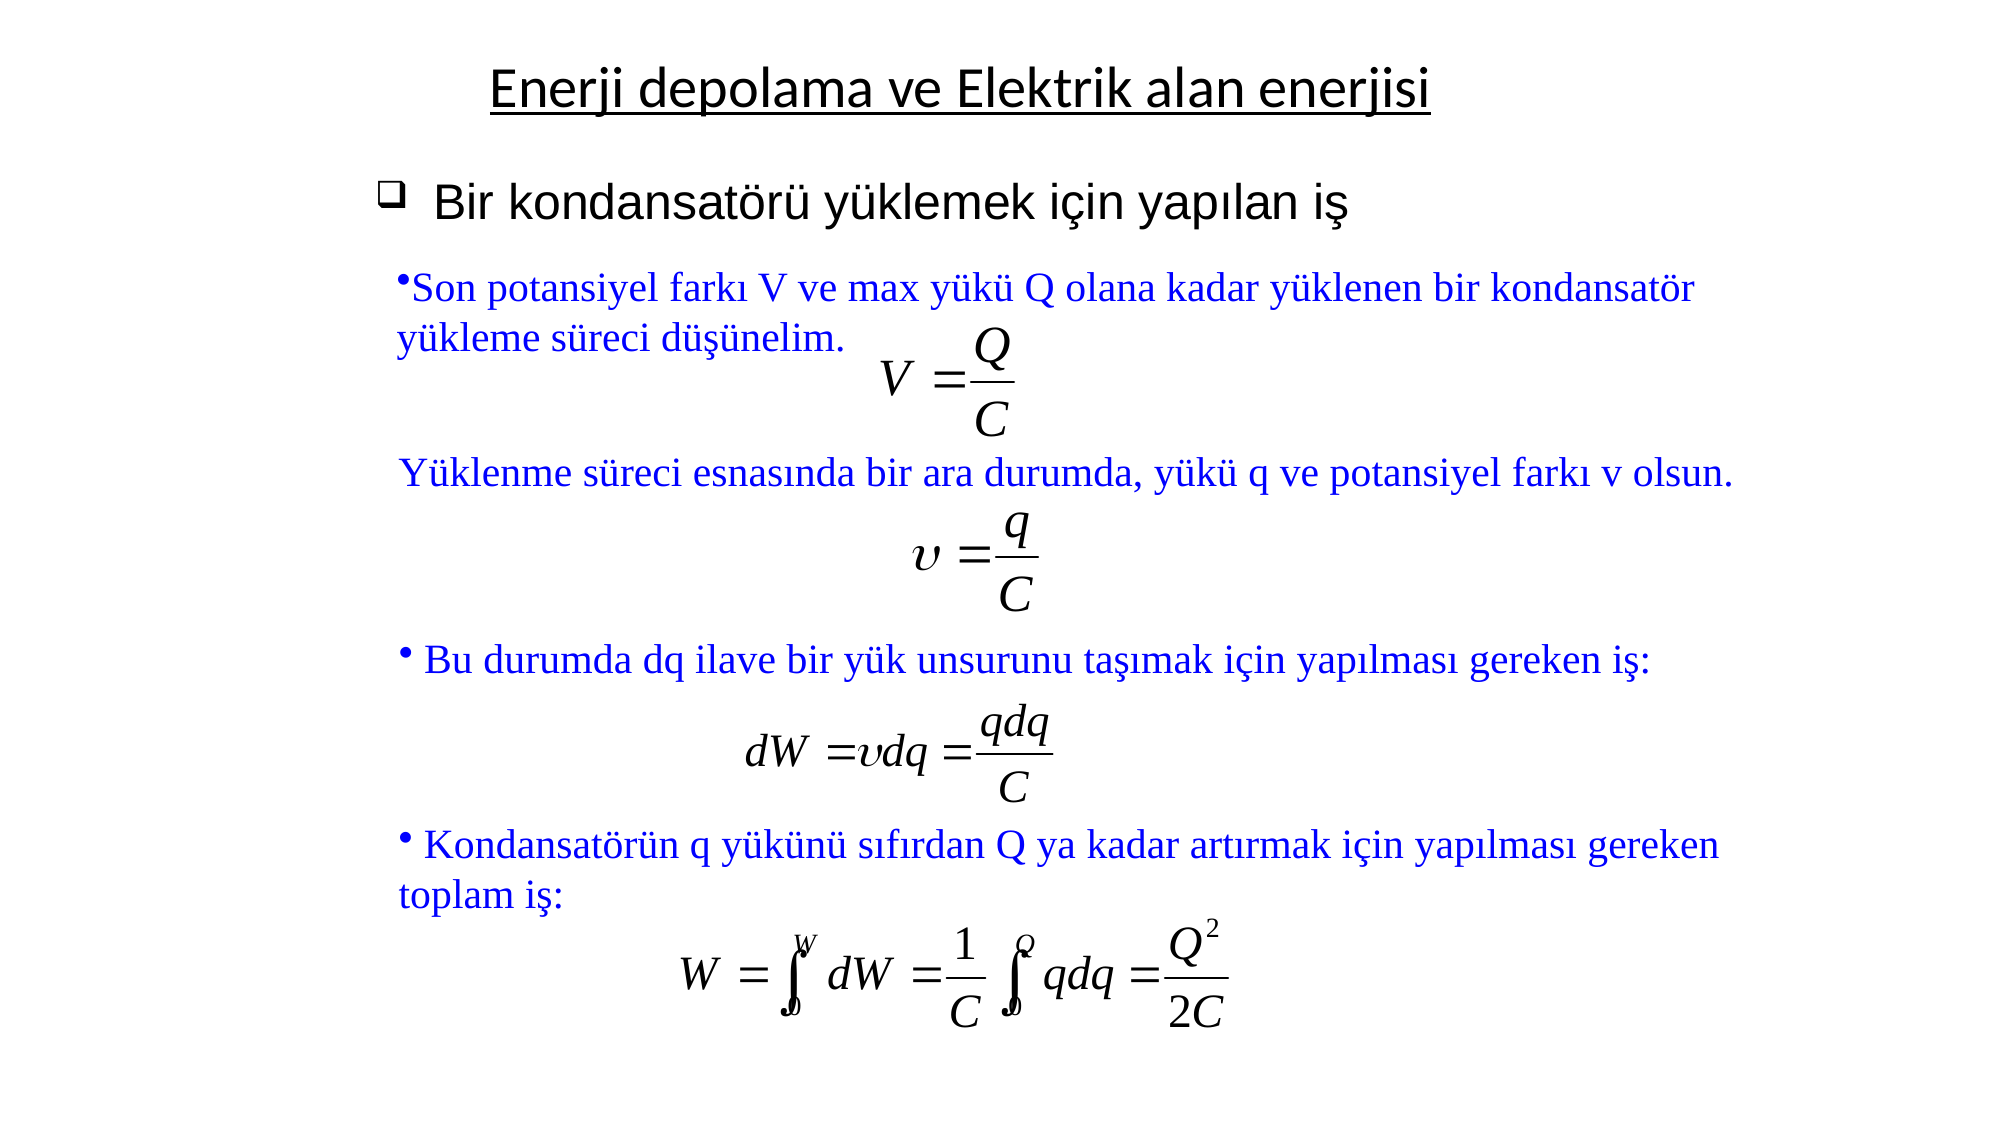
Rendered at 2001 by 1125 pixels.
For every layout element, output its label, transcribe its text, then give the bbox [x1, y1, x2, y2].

text_box Yüklenme süreci esnasında bir ara durumda, yükü q ve potansiyel farkı v olsun. [383, 437, 1751, 503]
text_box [906, 487, 1050, 623]
text_box Son potansiyel farkı V ve max yükü Q olana kadar yüklenen bir kondansatör yükleme süreci düşünelim. [381, 252, 1711, 368]
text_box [737, 692, 1063, 813]
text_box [874, 312, 1023, 448]
text_box Bu durumda dq ilave bir yük unsurunu taşımak için yapılması gereken iş: [384, 624, 1668, 690]
text_box Kondansatörün q yükünü sıfırdan Q ya kadar artırmak için yapılması gereken toplam iş: [383, 809, 1747, 925]
subtitle Enerji depolama ve Elektrik alan enerjisi [474, 50, 1638, 138]
text_box Bir kondansatörü yüklemek için yapılan iş [360, 162, 1365, 238]
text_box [674, 905, 1238, 1038]
